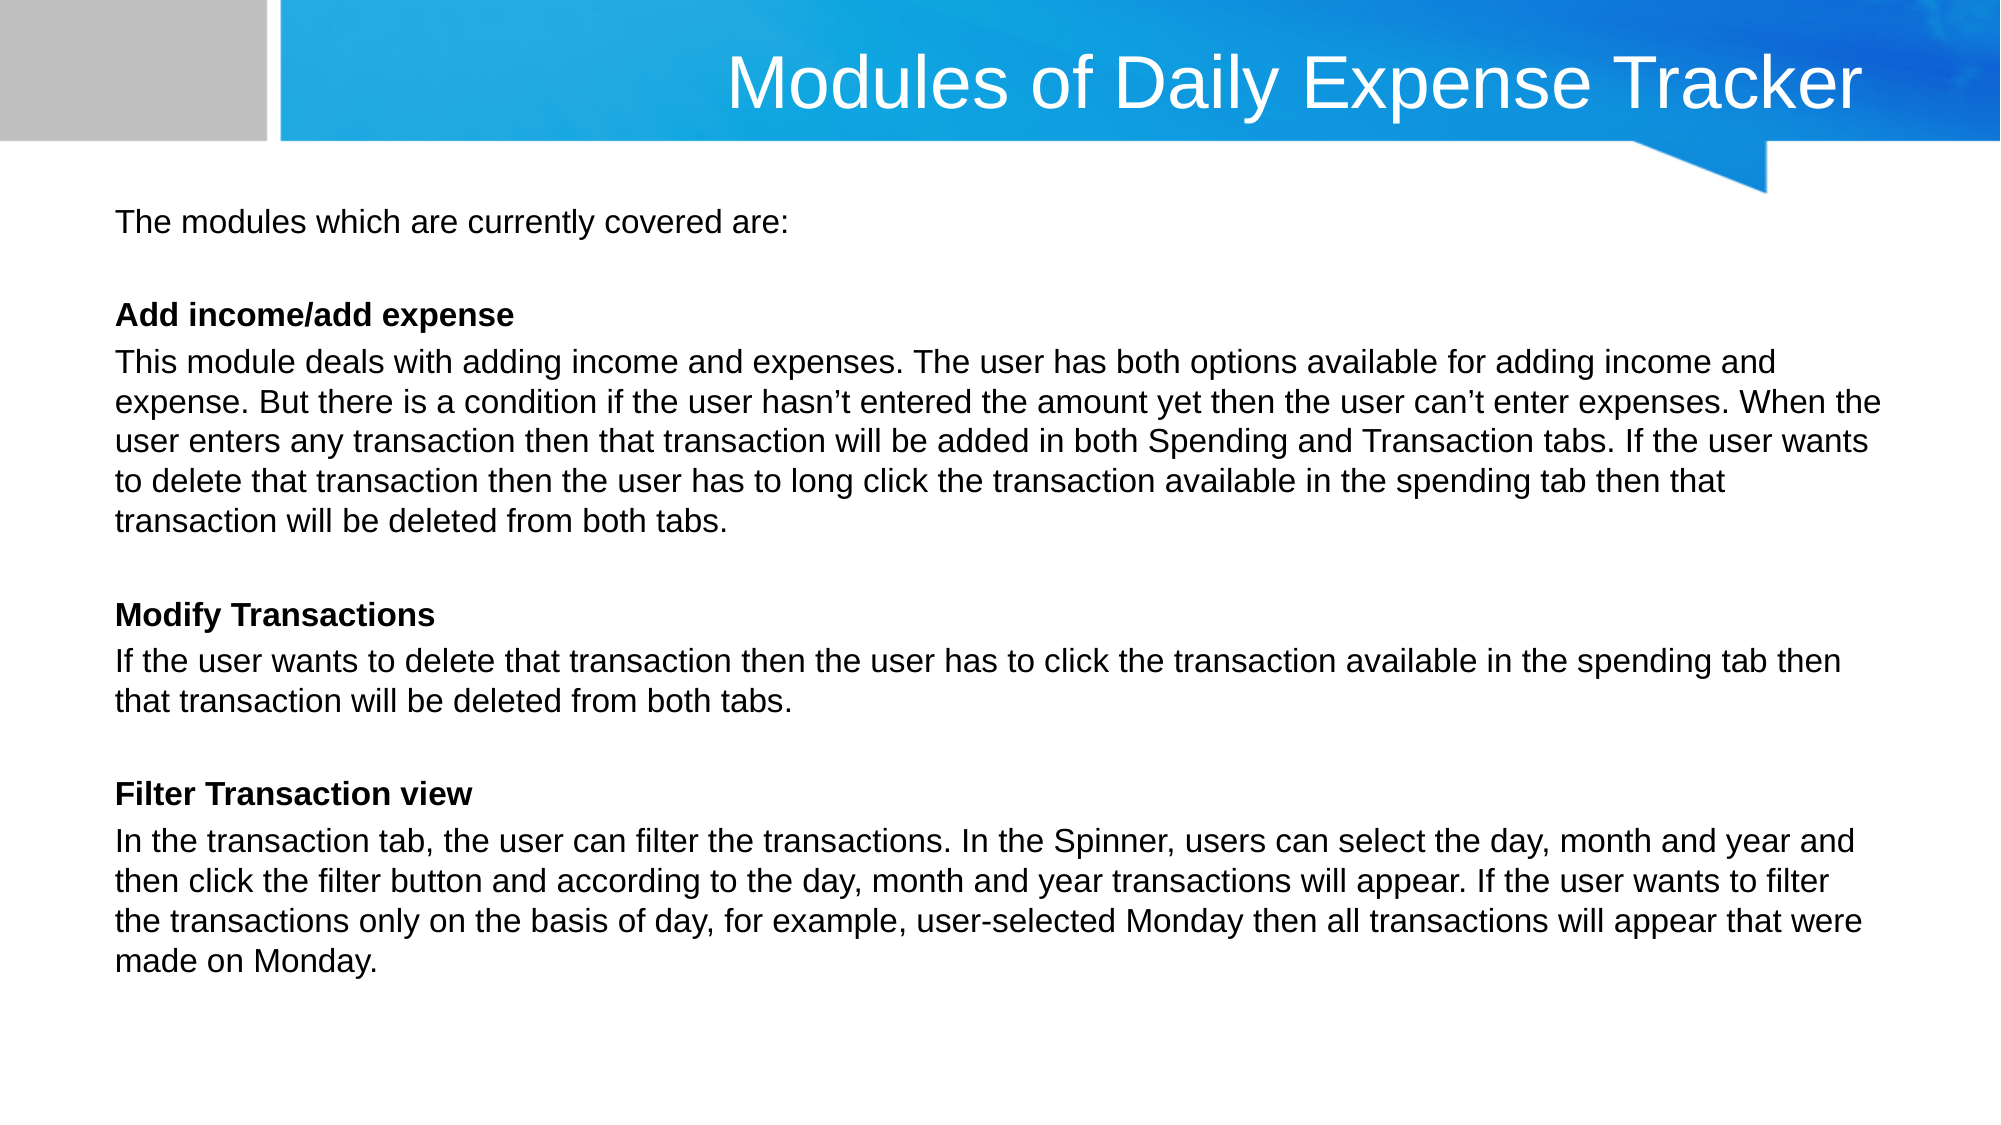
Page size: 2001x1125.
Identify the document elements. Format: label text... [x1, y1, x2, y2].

list The modules which are currently covered are: Add income/add expense This module deals with adding income and expenses. The user has both options available for adding income and expense. But there is a condition if the user hasn’t entered the amount yet then the user can’t enter expenses. When the user enters any transaction then that transaction will be added in both Spending and Transaction tabs. If the user wants to delete that transaction then the user has to long click the transaction available in the spending tab then that transaction will be deleted from both tabs. Modify Transactions If the user wants to delete that transaction then the user has to click the transaction available in the spending tab then that transaction will be deleted from both tabs. Filter Transaction view In the transaction tab, the user can filter the transactions. In the Spinner, users can select the day, month and year and then click the filter button and according to the day, month and year transactions will appear. If the user wants to filter the transactions only on the basis of day, for example, user-selected Monday then all transactions will appear that were made on Monday. [99, 192, 1901, 1006]
picture [0, 0, 2000, 1125]
title Modules of Daily Expense Tracker [99, 30, 1901, 127]
